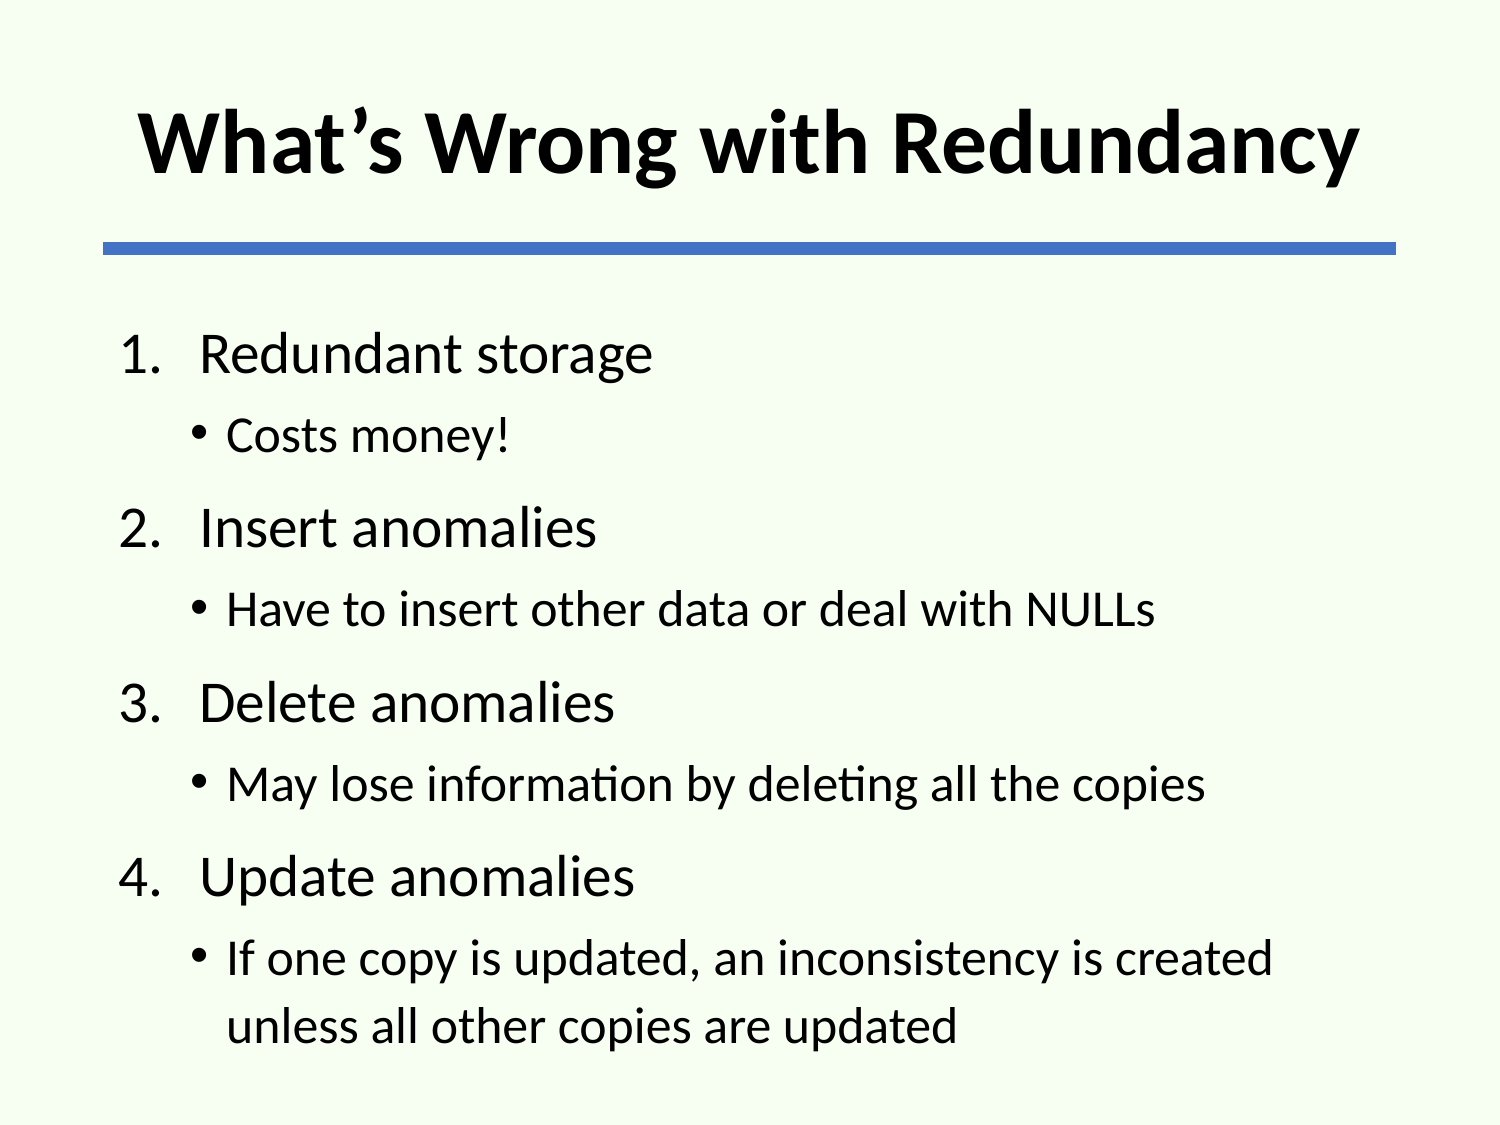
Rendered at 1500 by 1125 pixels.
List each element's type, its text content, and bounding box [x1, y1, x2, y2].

list Redundant storage Costs money! Insert anomalies Have to insert other data or deal with NULLs Delete anomalies May lose information by deleting all the copies Update anomalies If one copy is updated, an inconsistency is created unless all other copies are updated [103, 299, 1397, 1067]
title What’s Wrong with Redundancy [103, 35, 1397, 253]
